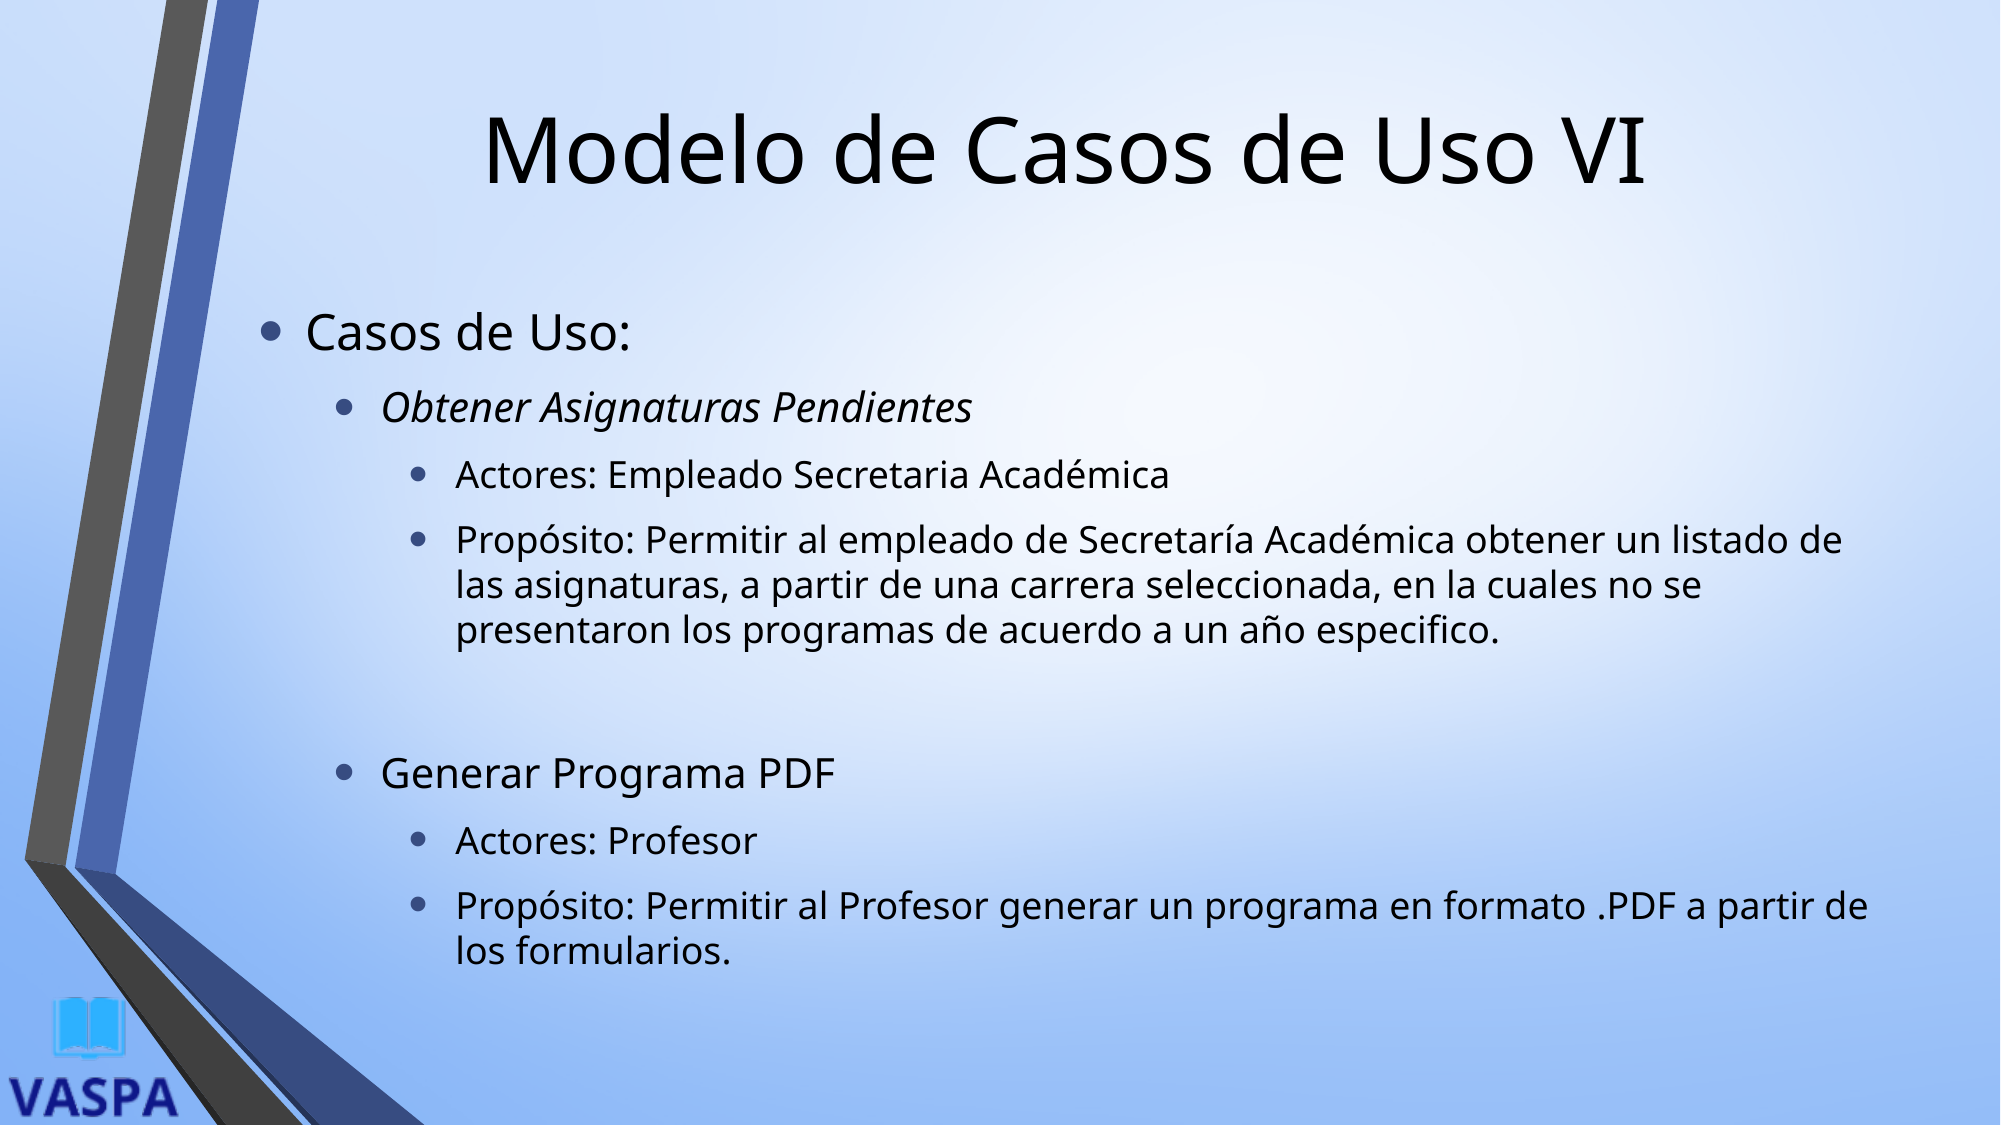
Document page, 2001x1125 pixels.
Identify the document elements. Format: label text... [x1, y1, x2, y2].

picture [0, 962, 188, 1125]
title Modelo de Casos de Uso VI [243, 2, 1887, 291]
list Casos de Uso: Obtener Asignaturas Pendientes Actores: Empleado Secretaria Académica Propósito: Permitir al empleado de Secretaría Académica obtener un listado de las asignaturas, a partir de una carrera seleccionada, en la cuales no se presentaron los programas de acuerdo a un año especifico. Generar Programa PDF Actores: Profesor Propósito: Permitir al Profesor generar un programa en formato .PDF a partir de los formularios. [243, 329, 1887, 1030]
